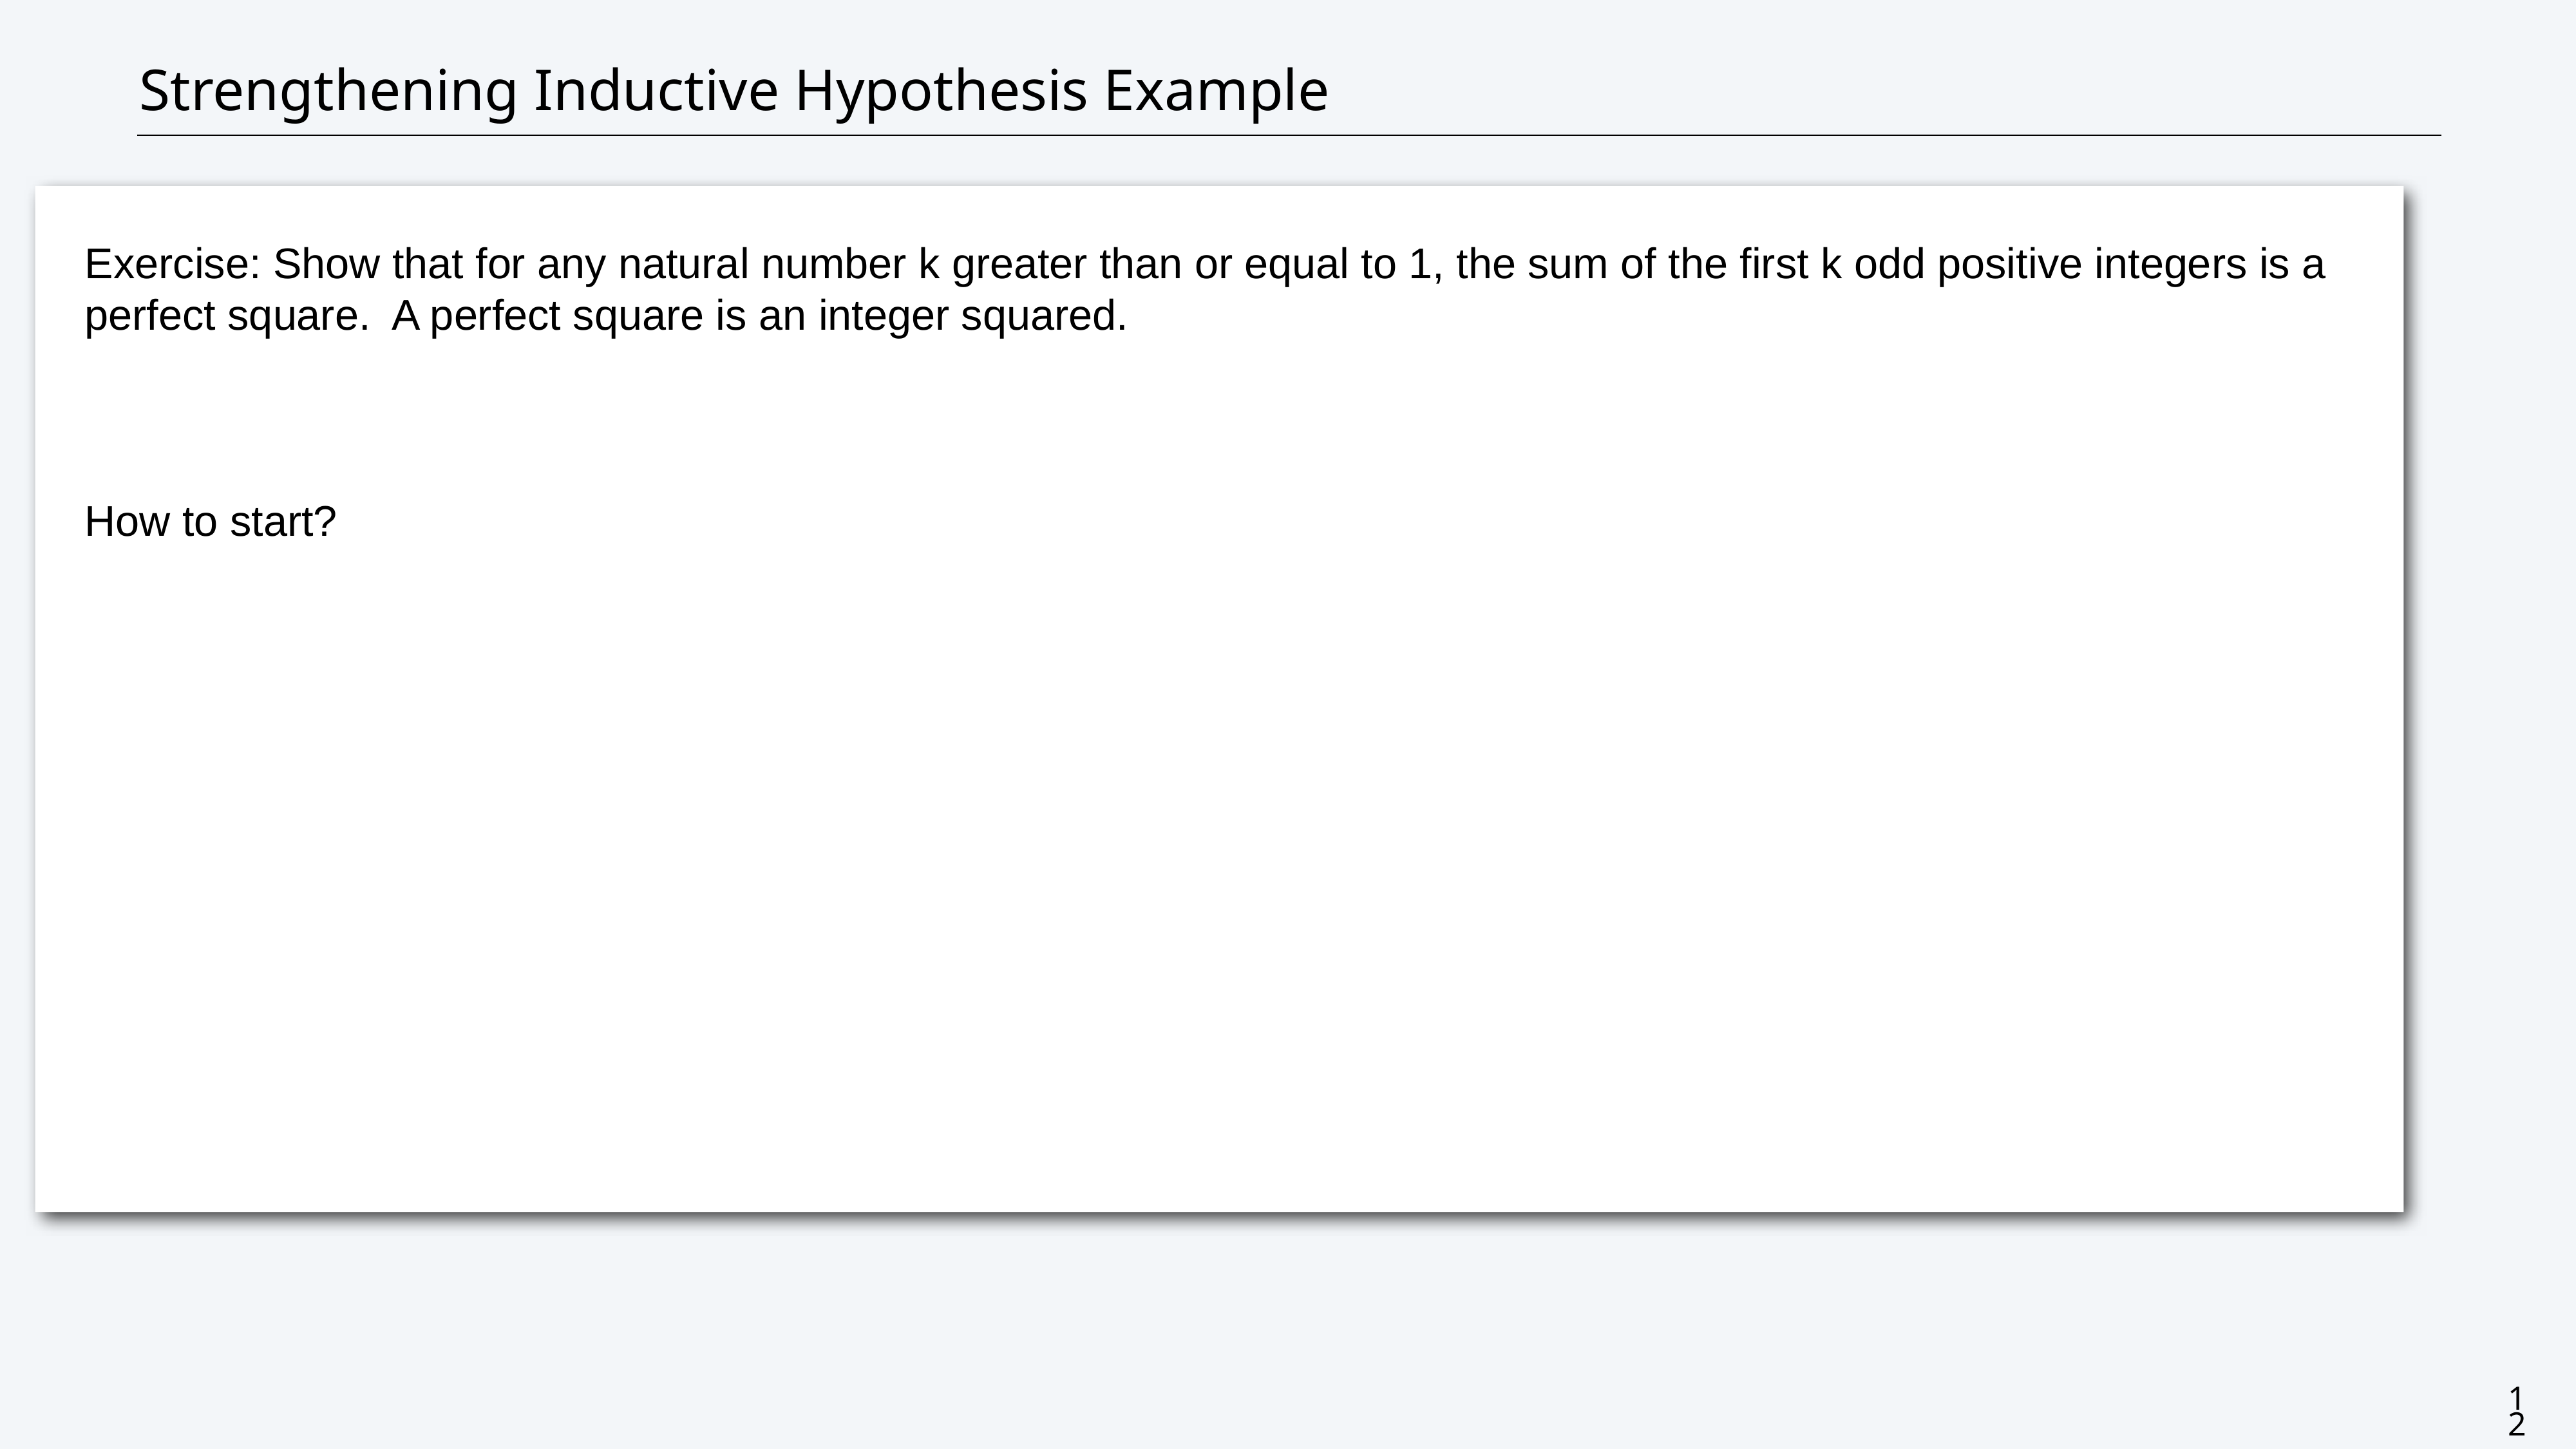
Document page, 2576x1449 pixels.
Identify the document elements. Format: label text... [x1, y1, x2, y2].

slide_number 12 [2503, 1379, 2546, 1426]
title Strengthening Inductive Hypothesis Example [133, 39, 2320, 136]
text_box Exercise: Show that for any natural number k greater than or equal to 1, the sum of the first k odd positive integers is a perfect square. A perfect square is an integer squared. How to start? [35, 185, 2404, 1213]
